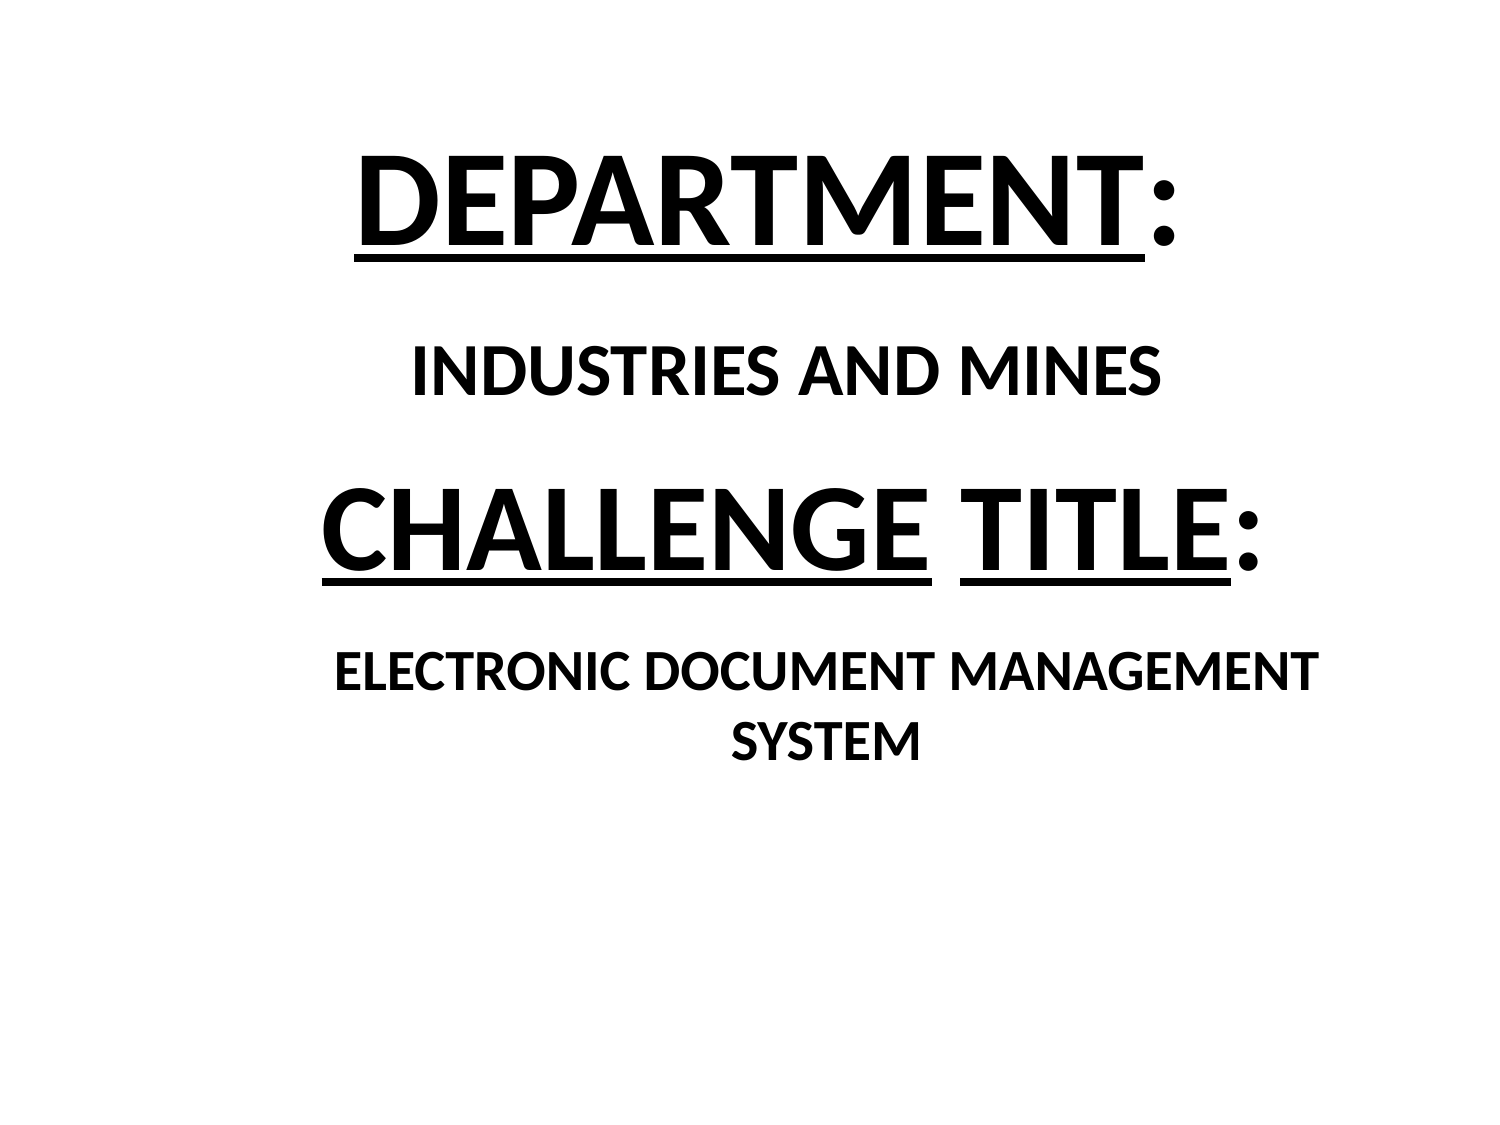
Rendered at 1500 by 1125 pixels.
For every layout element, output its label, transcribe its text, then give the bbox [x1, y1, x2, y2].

text_box DEPARTMENT: [324, 99, 1213, 280]
text_box INDUSTRIES AND MINES [162, 312, 1413, 418]
text_box ELECTRONIC DOCUMENT MANAGEMENT SYSTEM [318, 624, 1335, 780]
text_box CHALLENGE TITLE: [174, 437, 1413, 603]
